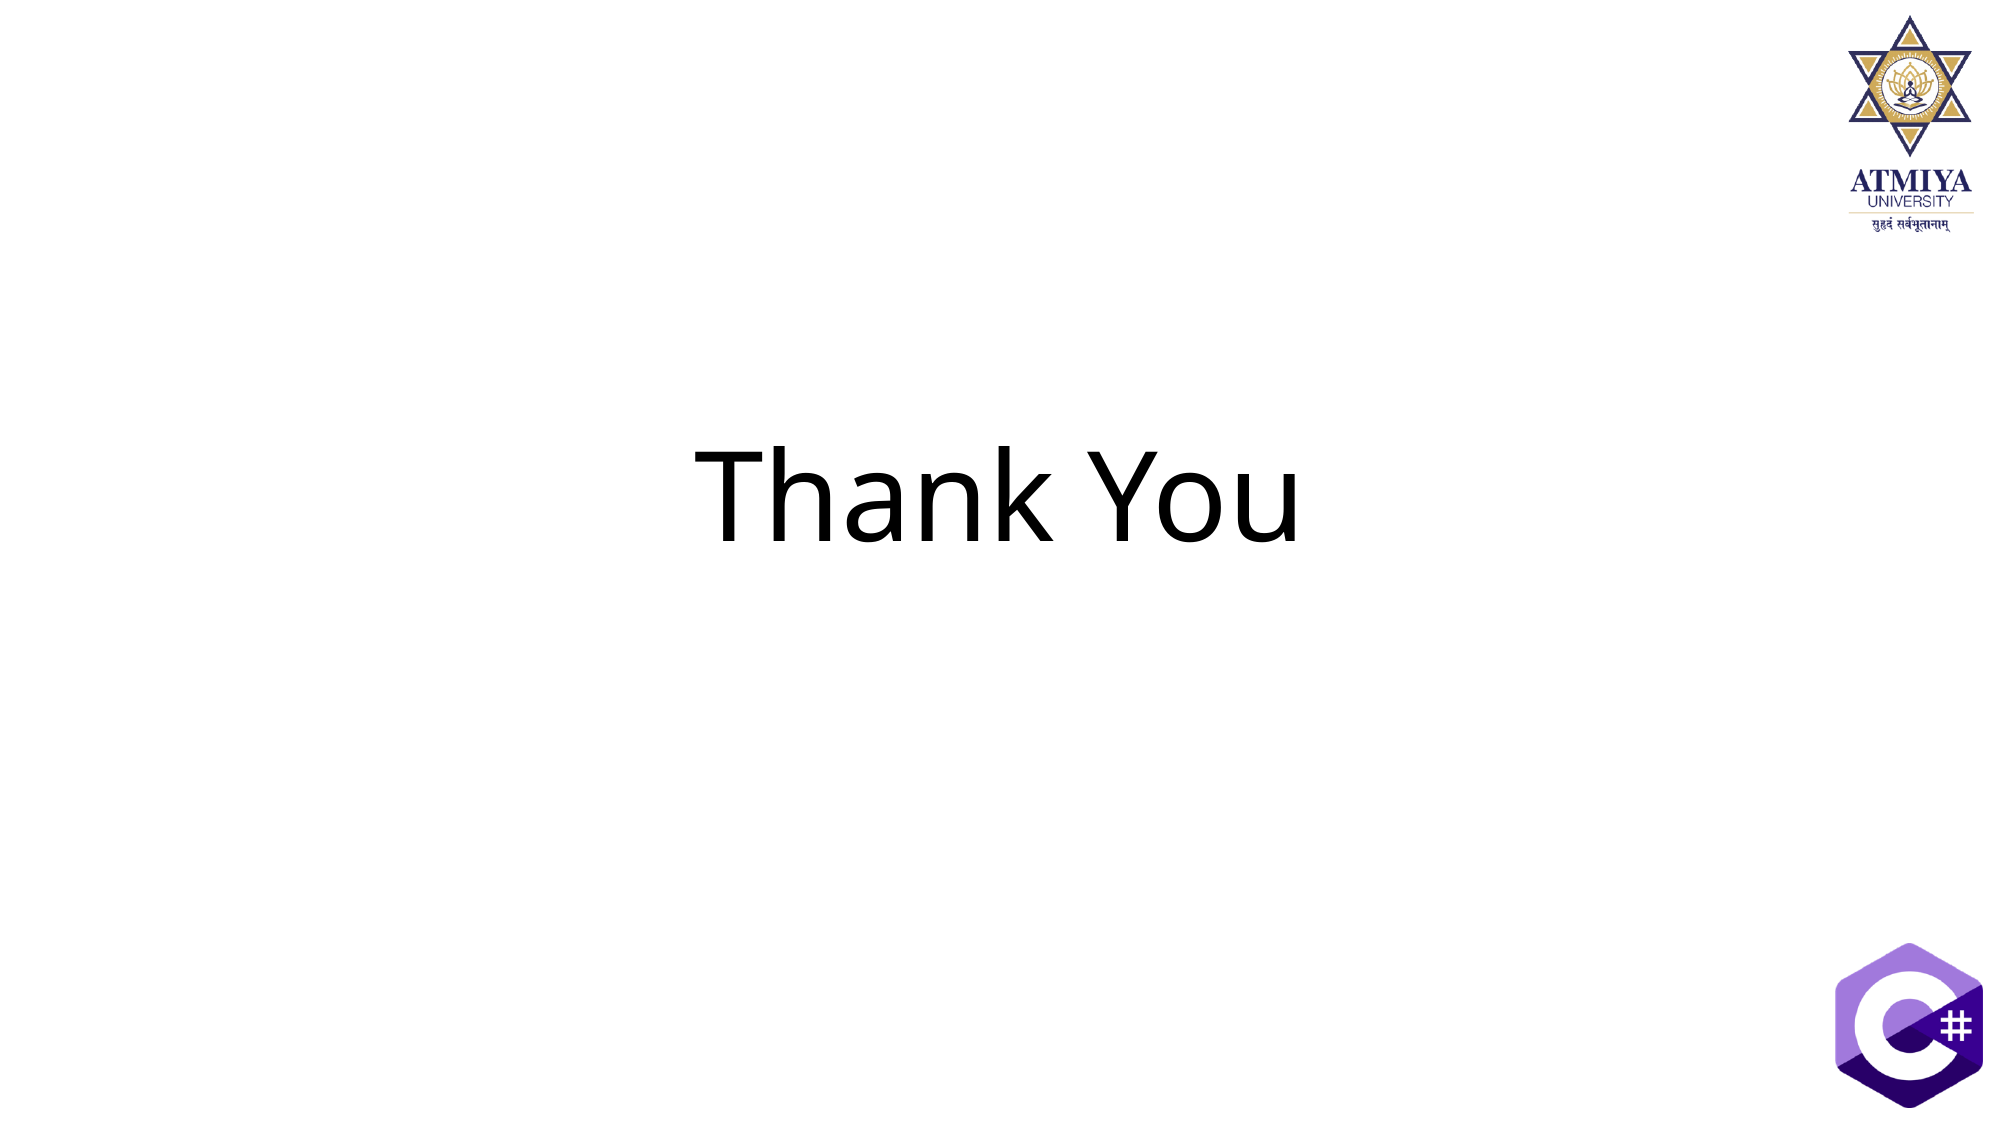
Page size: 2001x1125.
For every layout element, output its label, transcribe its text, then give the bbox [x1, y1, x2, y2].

picture [1835, 15, 1985, 235]
title Thank You [249, 184, 1750, 576]
picture [1835, 943, 1983, 1108]
